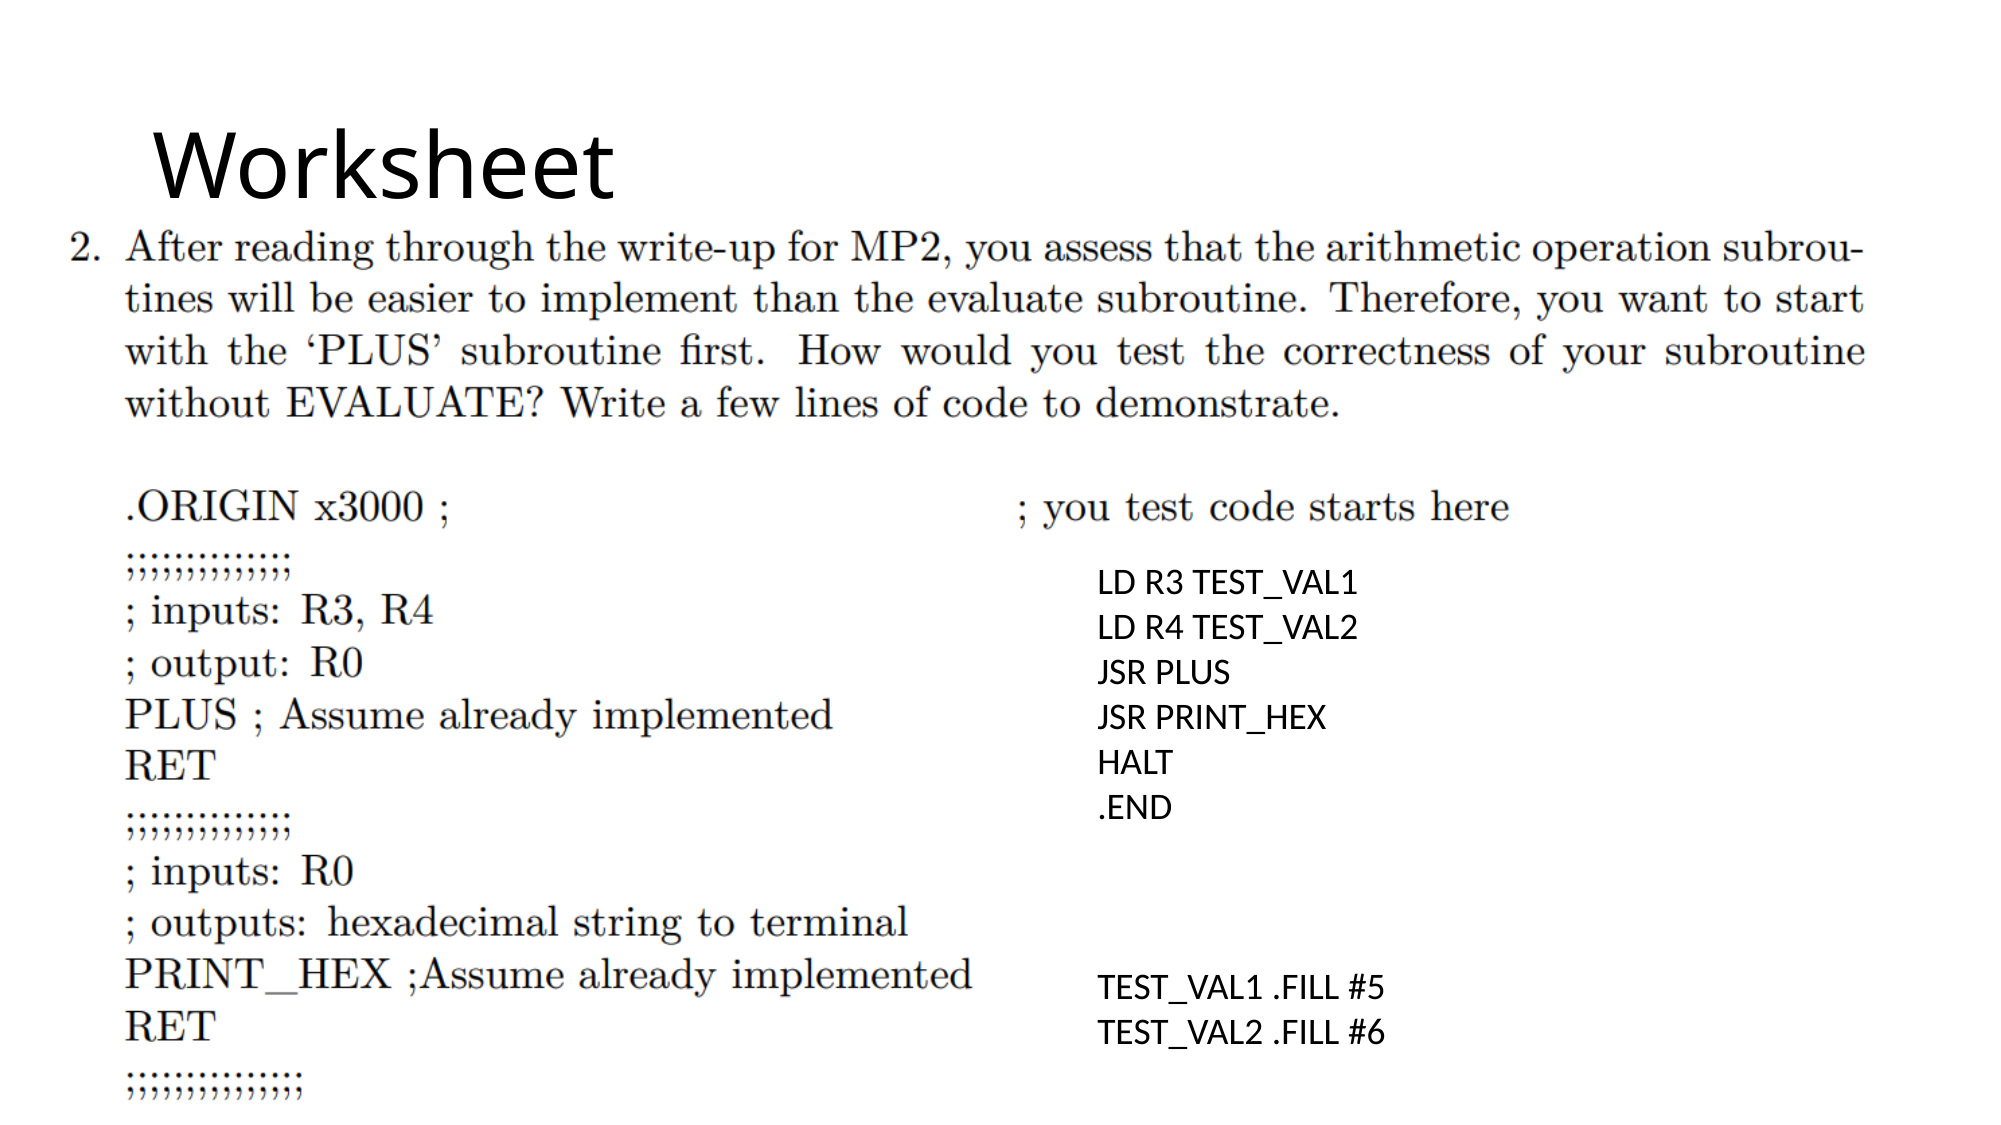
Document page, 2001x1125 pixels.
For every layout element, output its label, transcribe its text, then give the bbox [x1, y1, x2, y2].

picture [46, 215, 1883, 1124]
title Worksheet [137, 59, 1863, 215]
